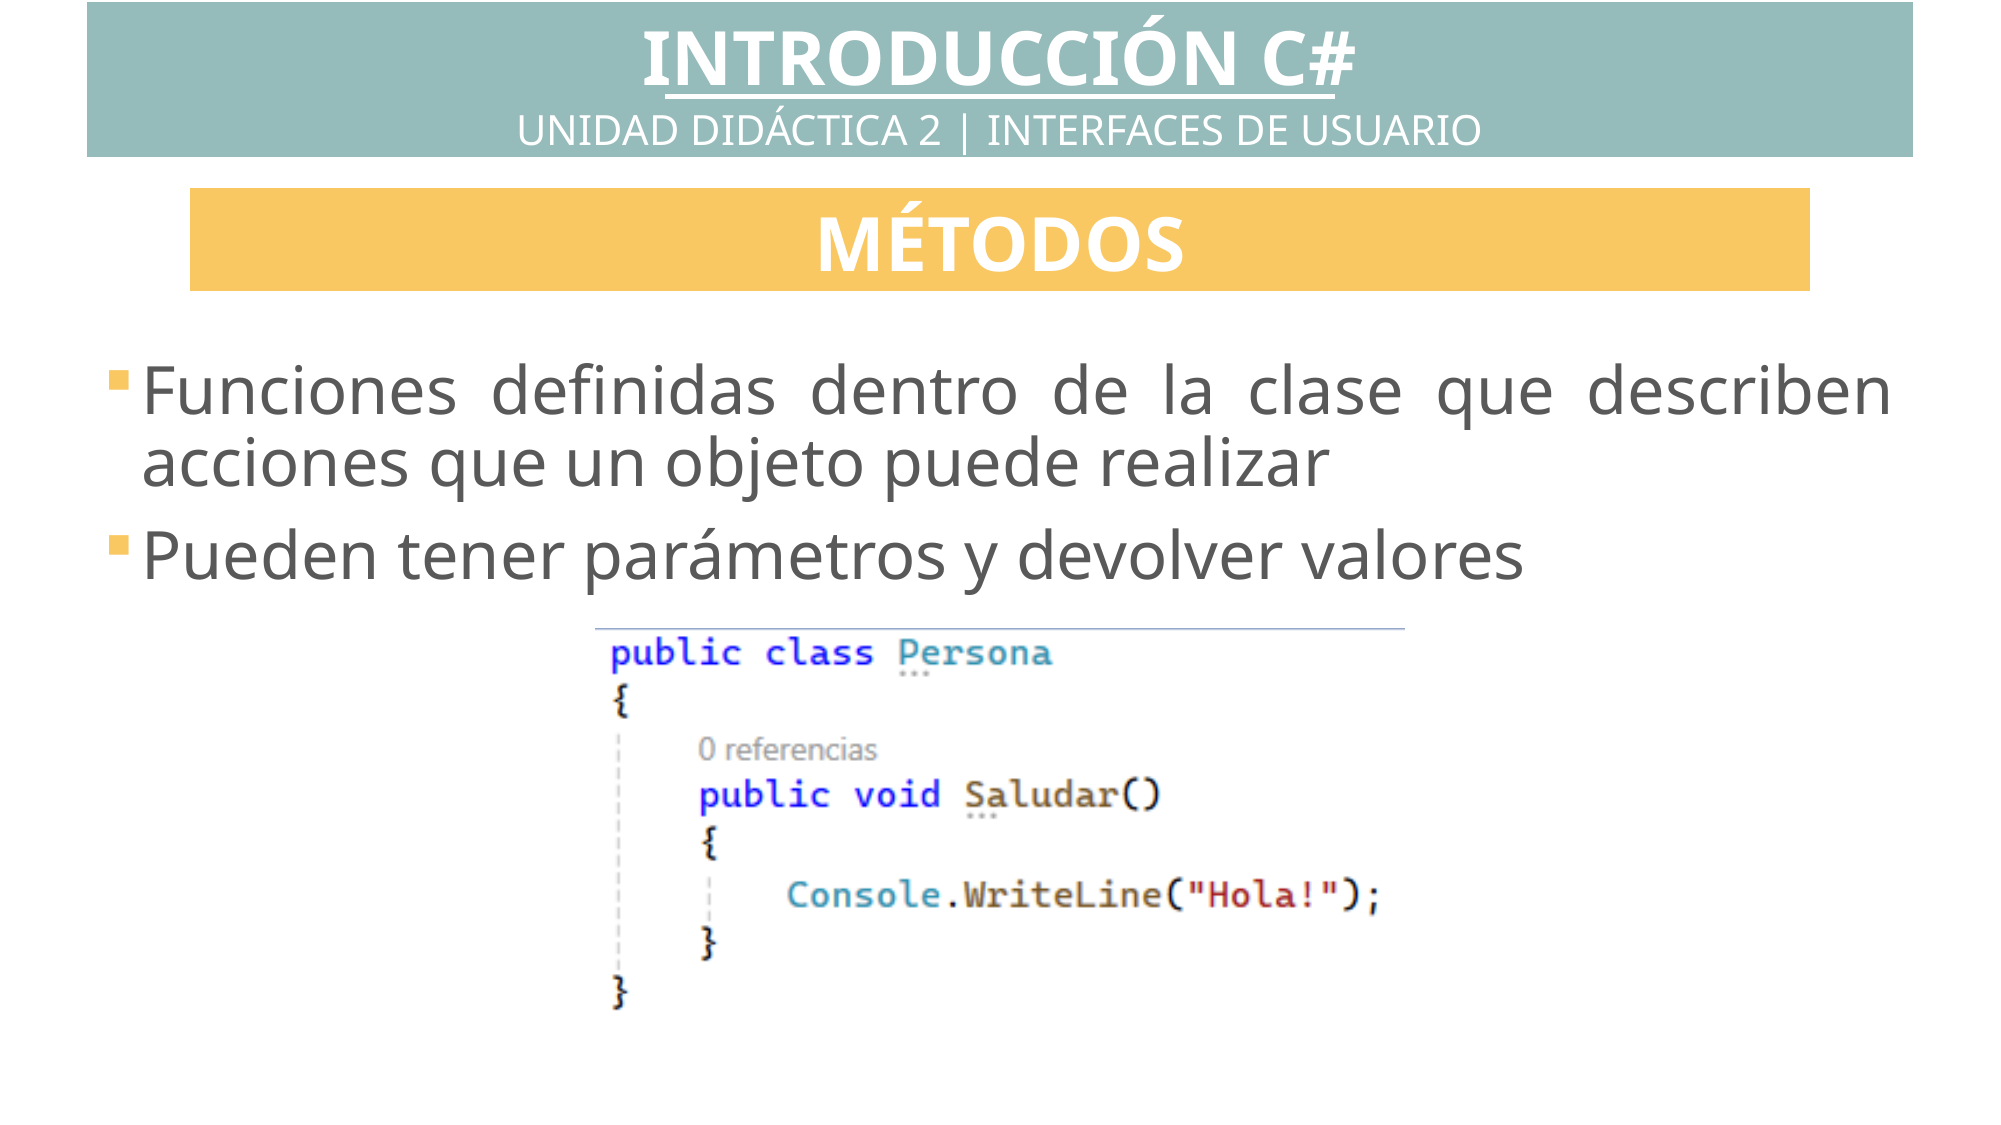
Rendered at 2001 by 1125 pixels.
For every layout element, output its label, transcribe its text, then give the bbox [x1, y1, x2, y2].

text_box INTRODUCCIÓN C# [87, 2, 1913, 102]
text_box UNIDAD DIDÁCTICA 2 | INTERFACES DE USUARIO [87, 102, 1913, 157]
picture [595, 628, 1405, 1023]
text_box MÉTODOS [190, 188, 1810, 291]
text_box Funciones definidas dentro de la clase que describen acciones que un objeto puede realizar Pueden tener parámetros y devolver valores [88, 248, 1912, 1093]
